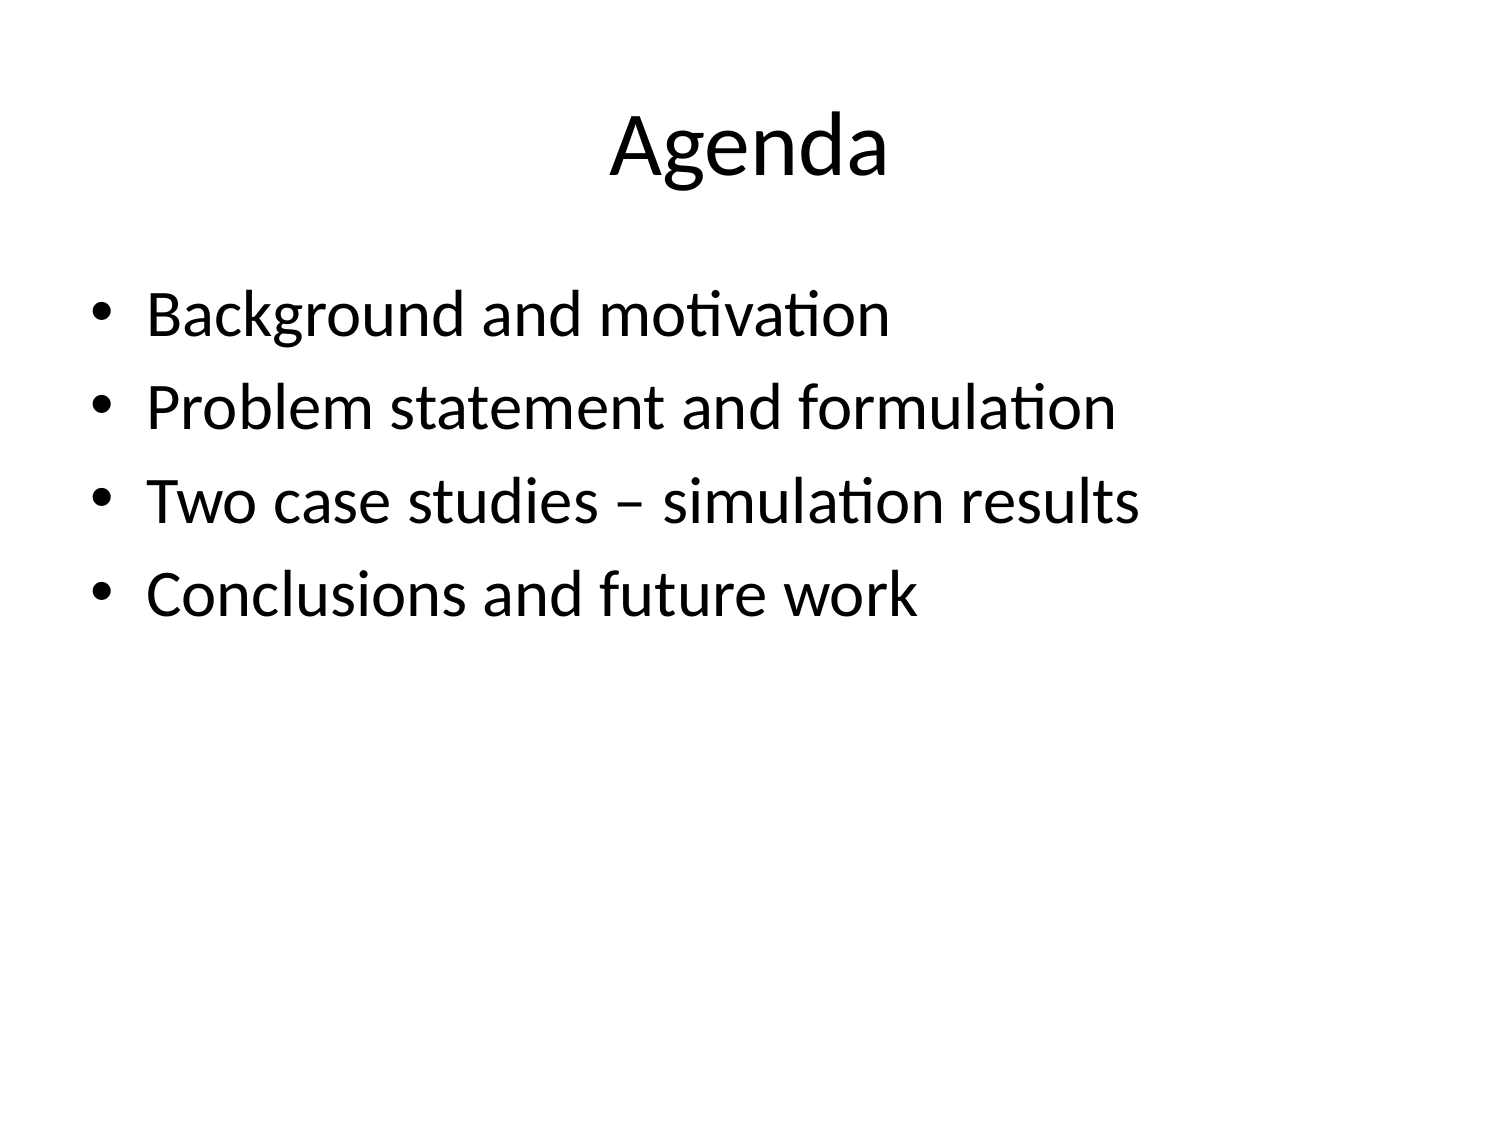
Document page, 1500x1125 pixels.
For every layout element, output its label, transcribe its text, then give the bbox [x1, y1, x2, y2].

title Agenda [75, 45, 1425, 233]
list Background and motivation Problem statement and formulation Two case studies – simulation results Conclusions and future work [75, 262, 1425, 1005]
